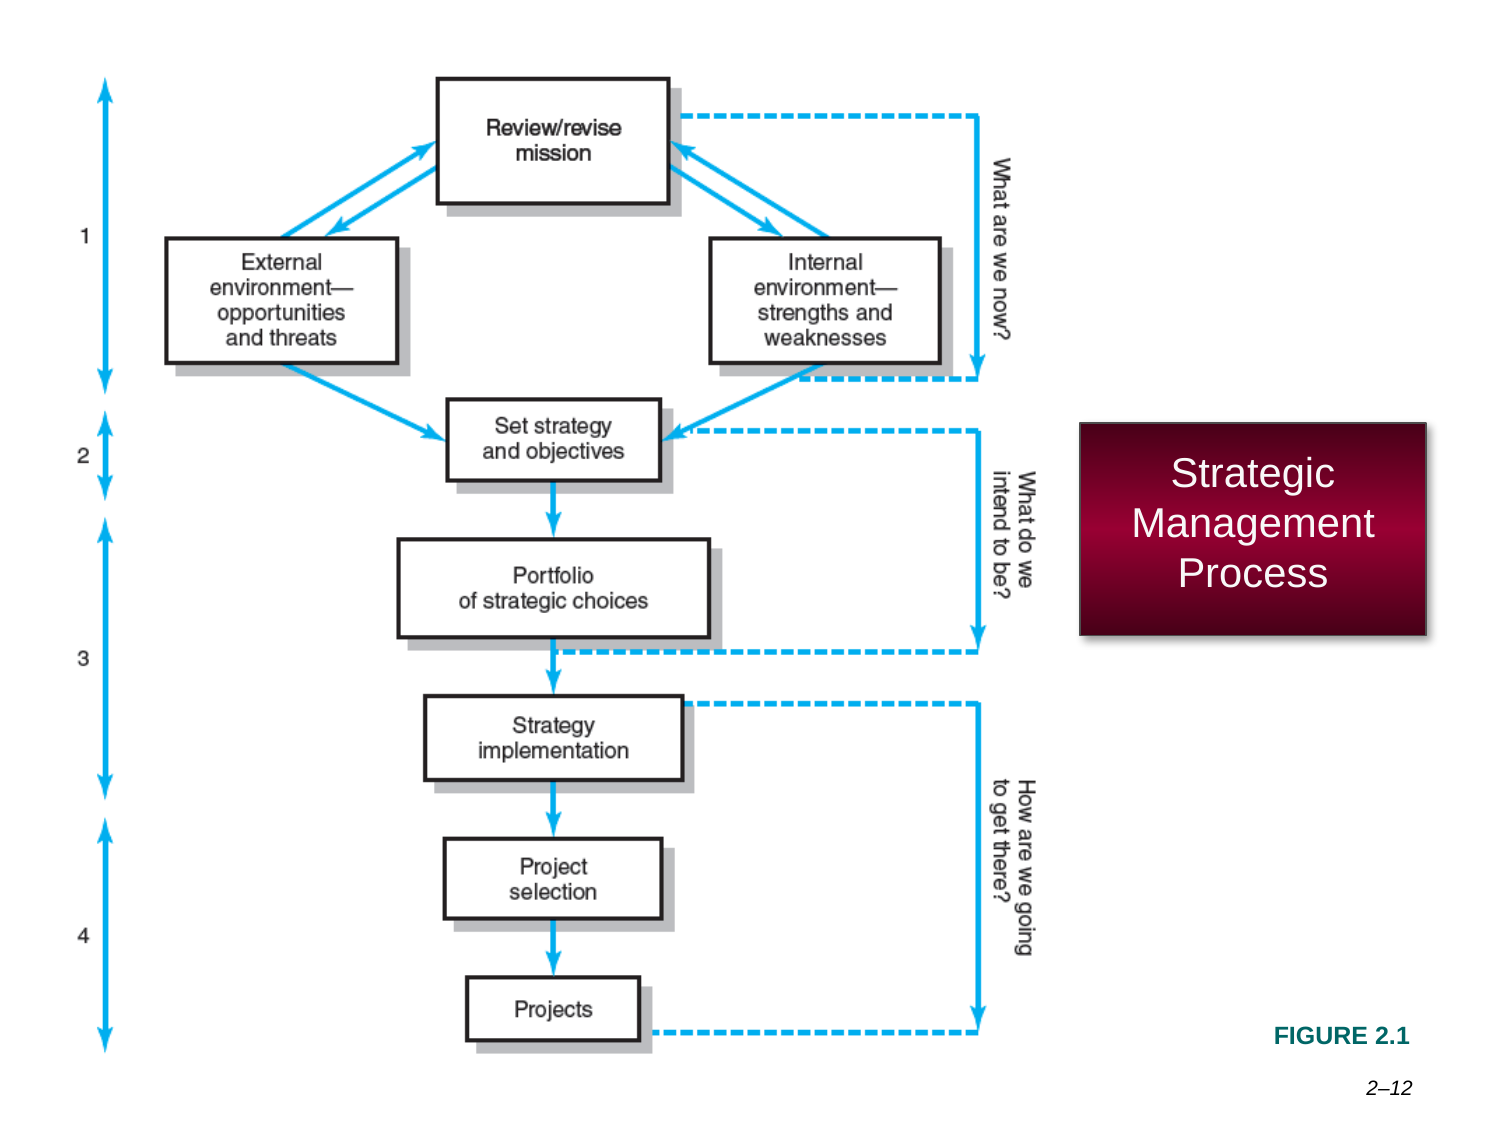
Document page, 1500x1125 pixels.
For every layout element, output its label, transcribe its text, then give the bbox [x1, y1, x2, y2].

text_box FIGURE 2.1 [1215, 1012, 1425, 1058]
title Strategic Management Process [1079, 422, 1427, 636]
slide_number 2–12 [1065, 1074, 1413, 1100]
picture [74, 70, 1040, 1058]
